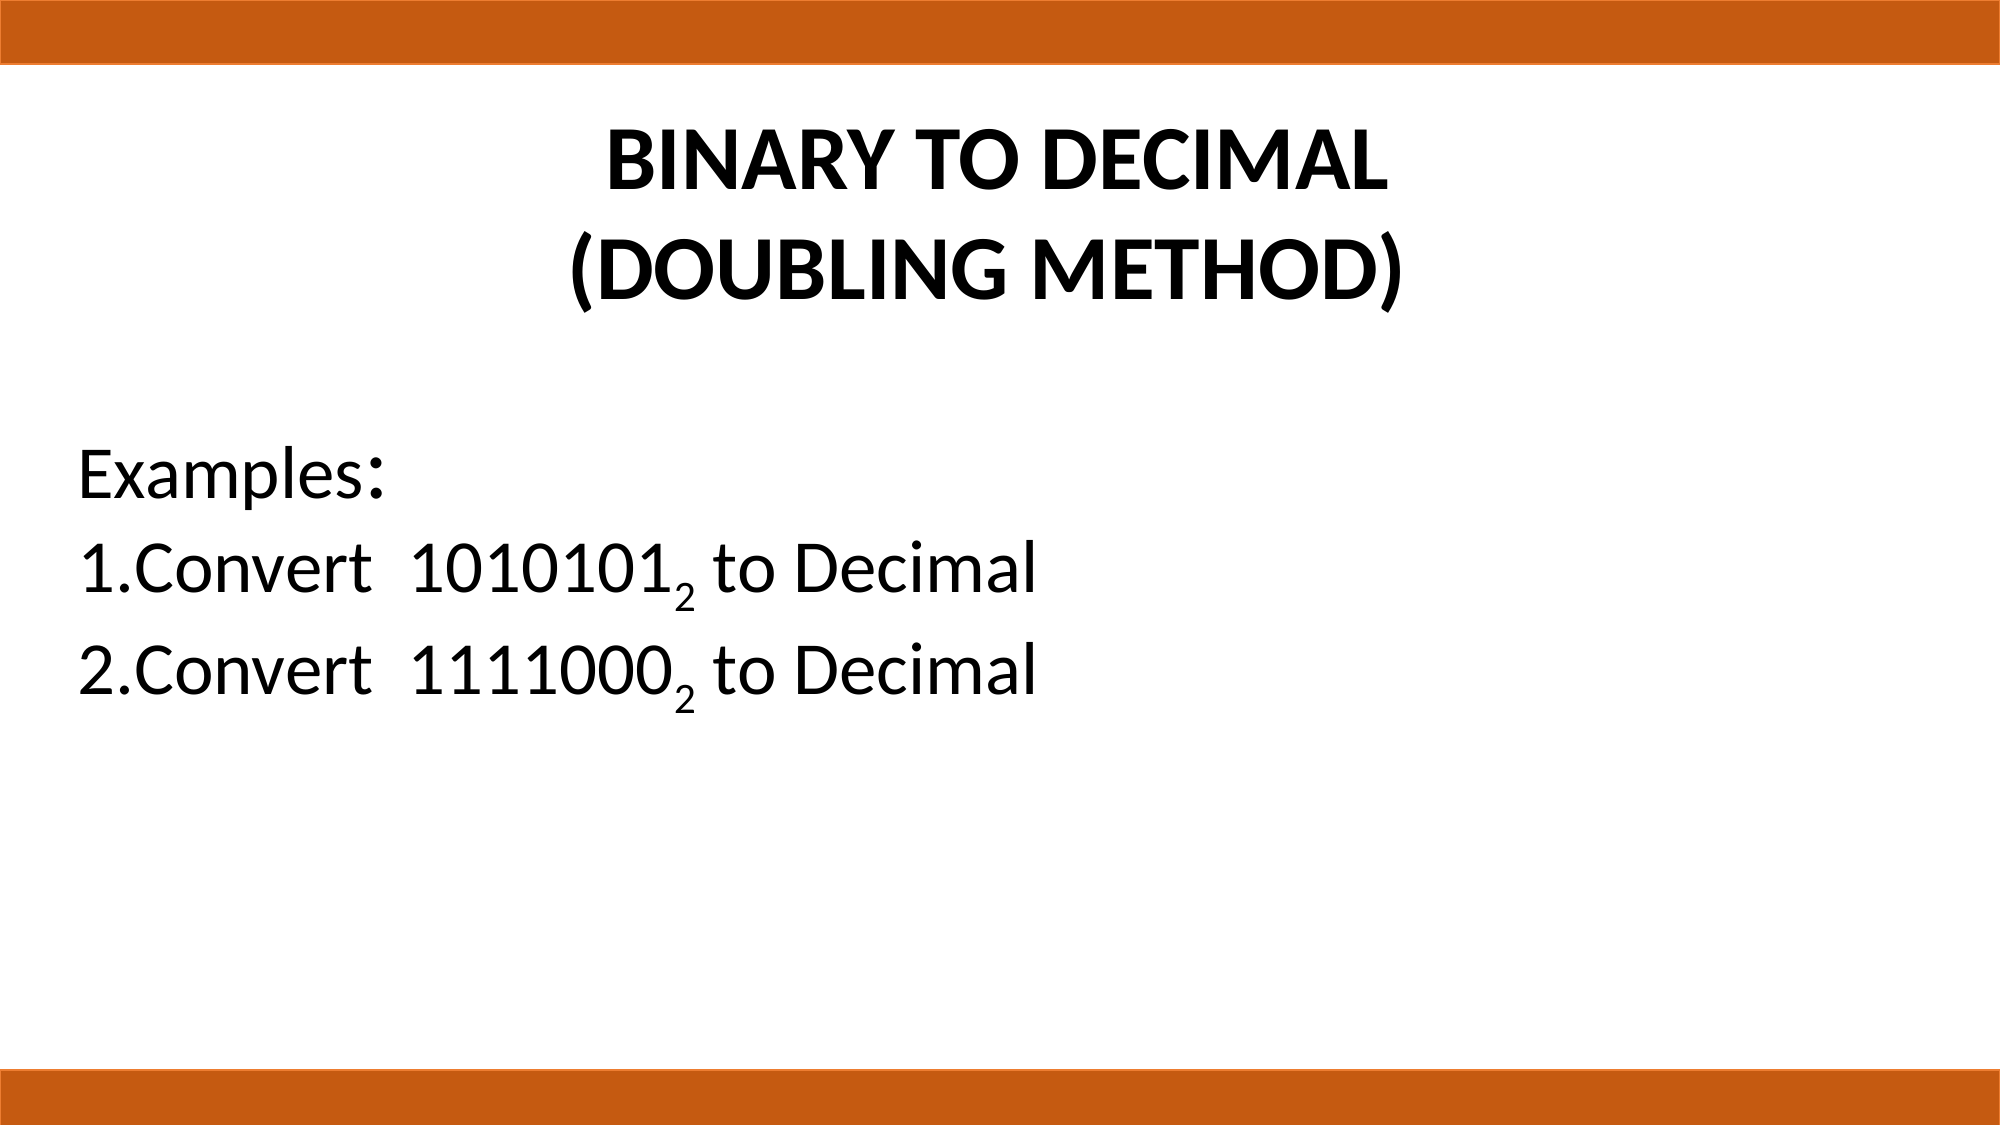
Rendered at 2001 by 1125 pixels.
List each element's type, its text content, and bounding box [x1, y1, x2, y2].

text_box [0, 1069, 2000, 1125]
text_box [0, 0, 2000, 65]
title BINARY TO DECIMAL (DOUBLING METHOD) [350, 87, 1625, 329]
text_box Examples: Convert 10101012 to Decimal Convert 11110002 to Decimal [62, 399, 1375, 910]
